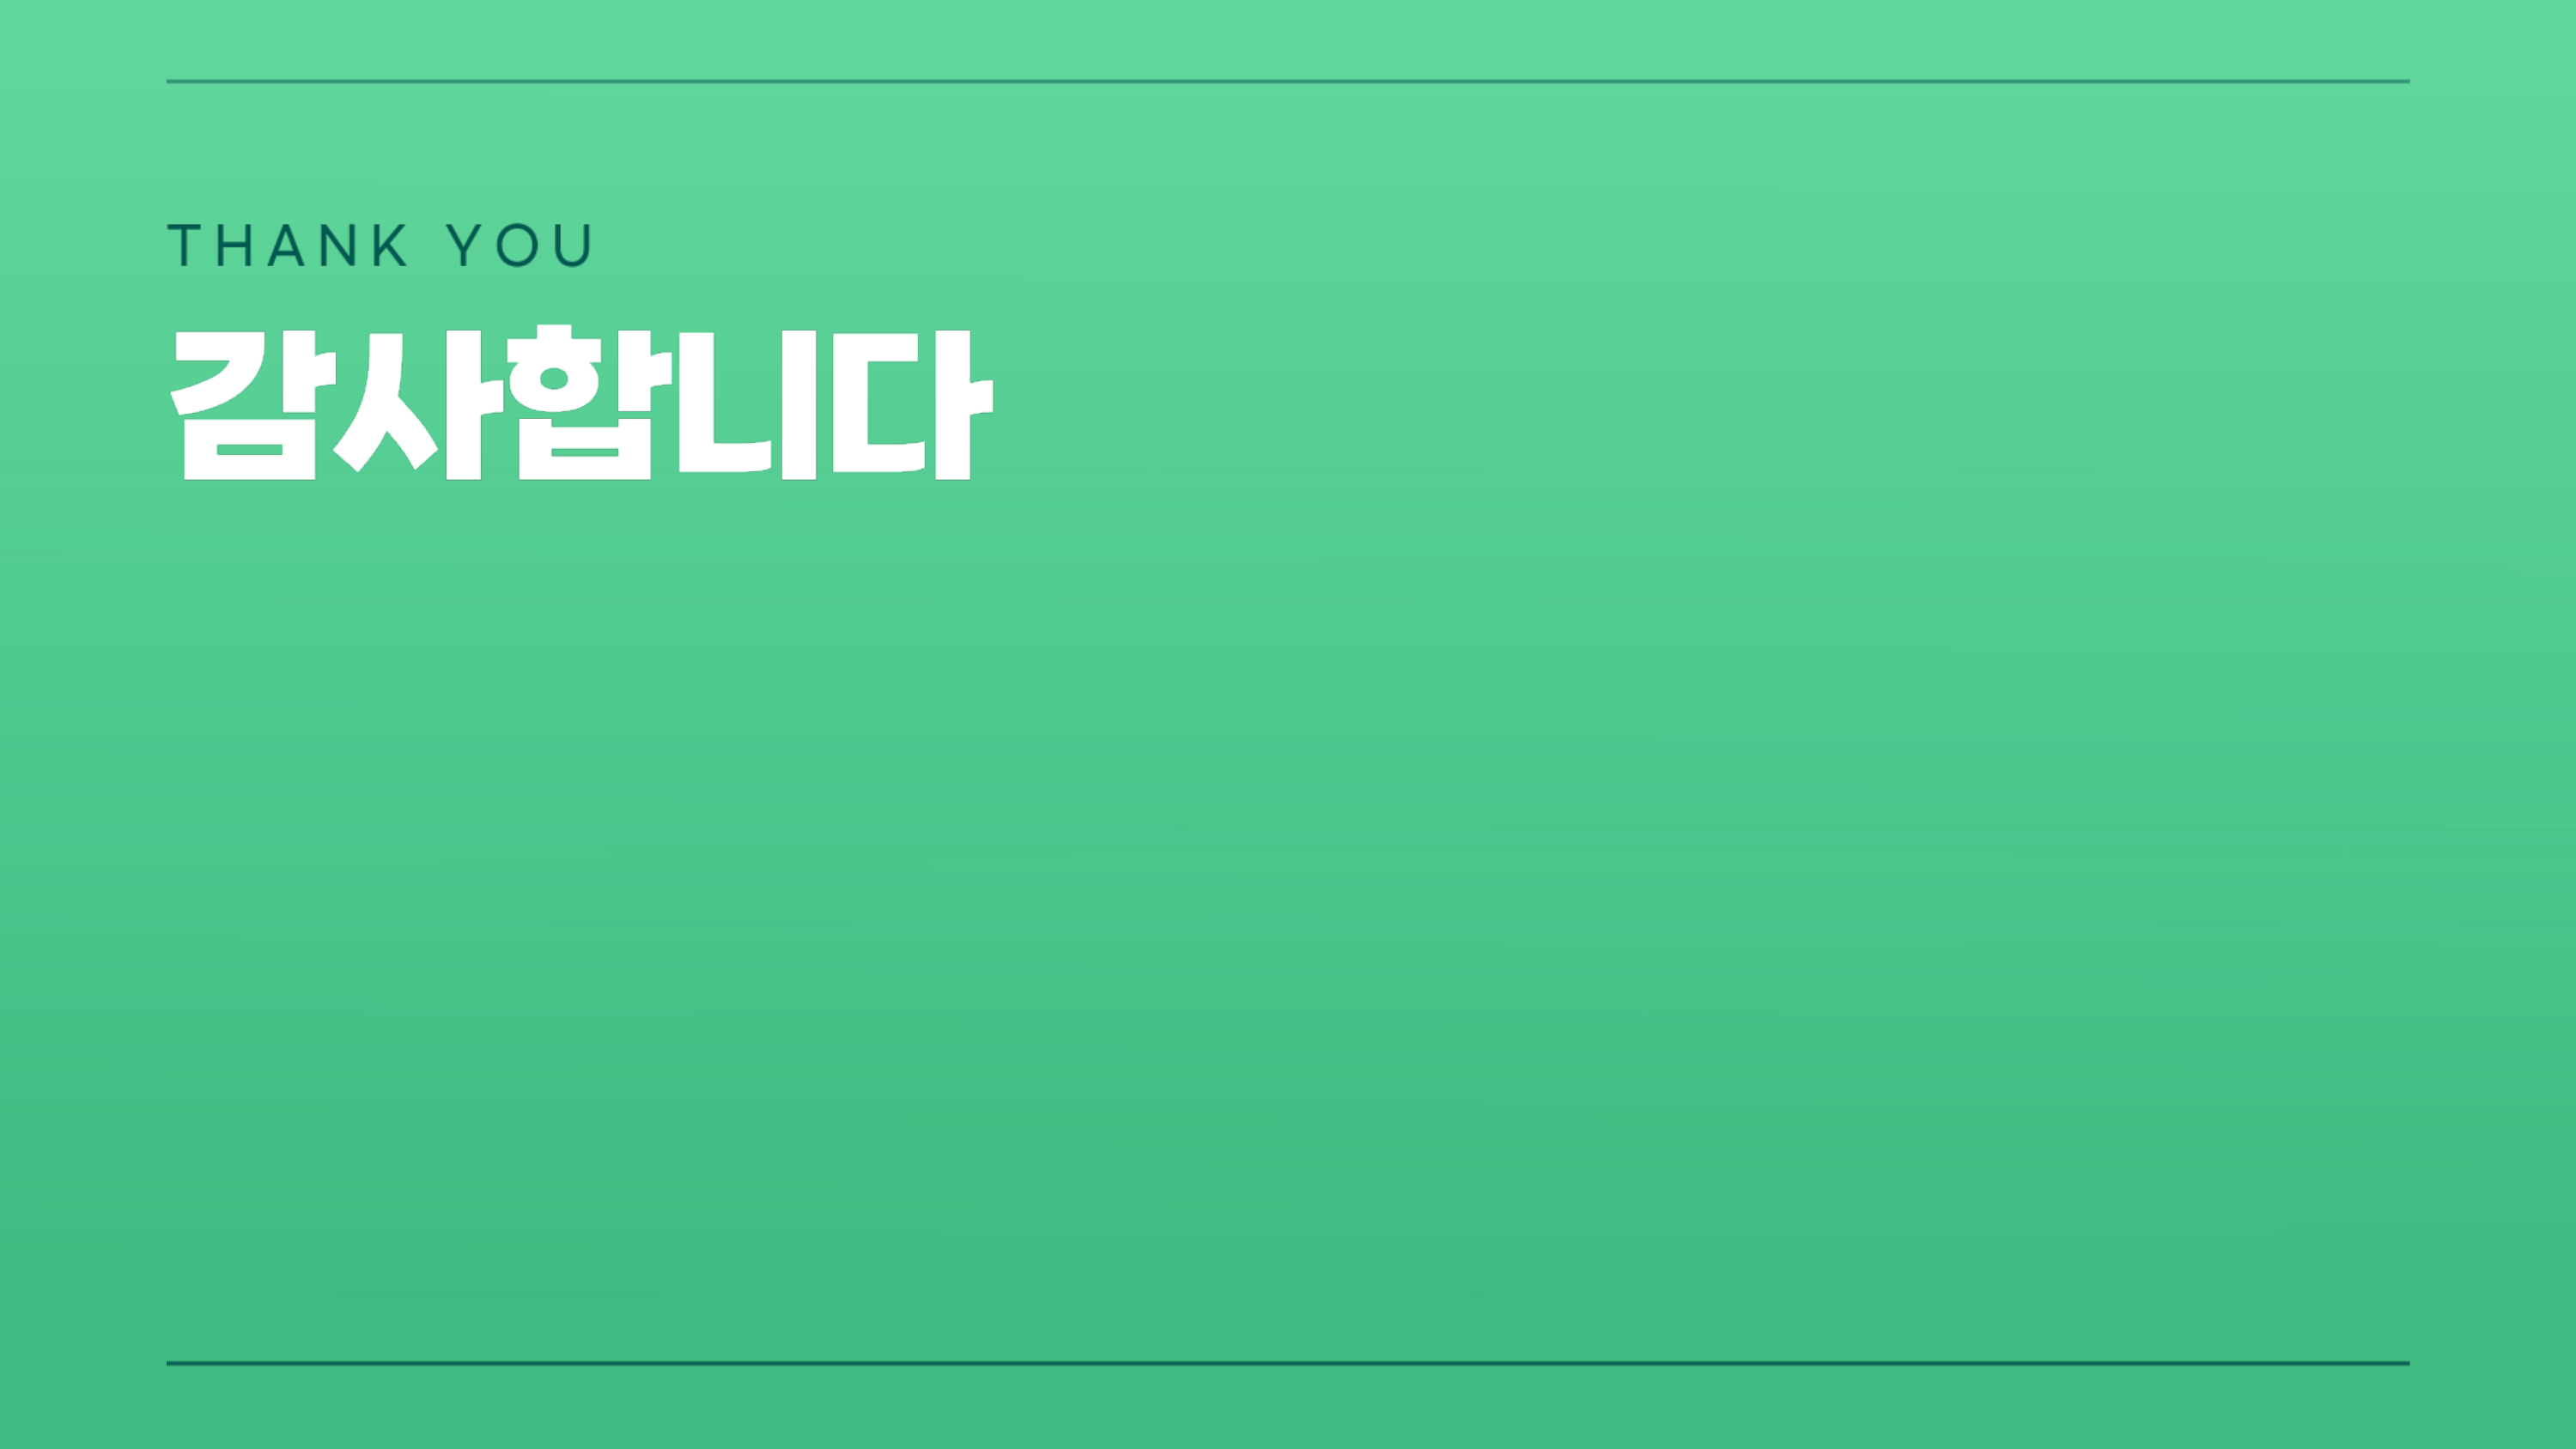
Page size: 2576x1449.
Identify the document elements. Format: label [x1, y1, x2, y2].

text_box [166, 76, 2410, 88]
text_box [166, 1358, 2410, 1370]
text_box [0, 0, 2576, 1449]
picture [137, 205, 1081, 600]
